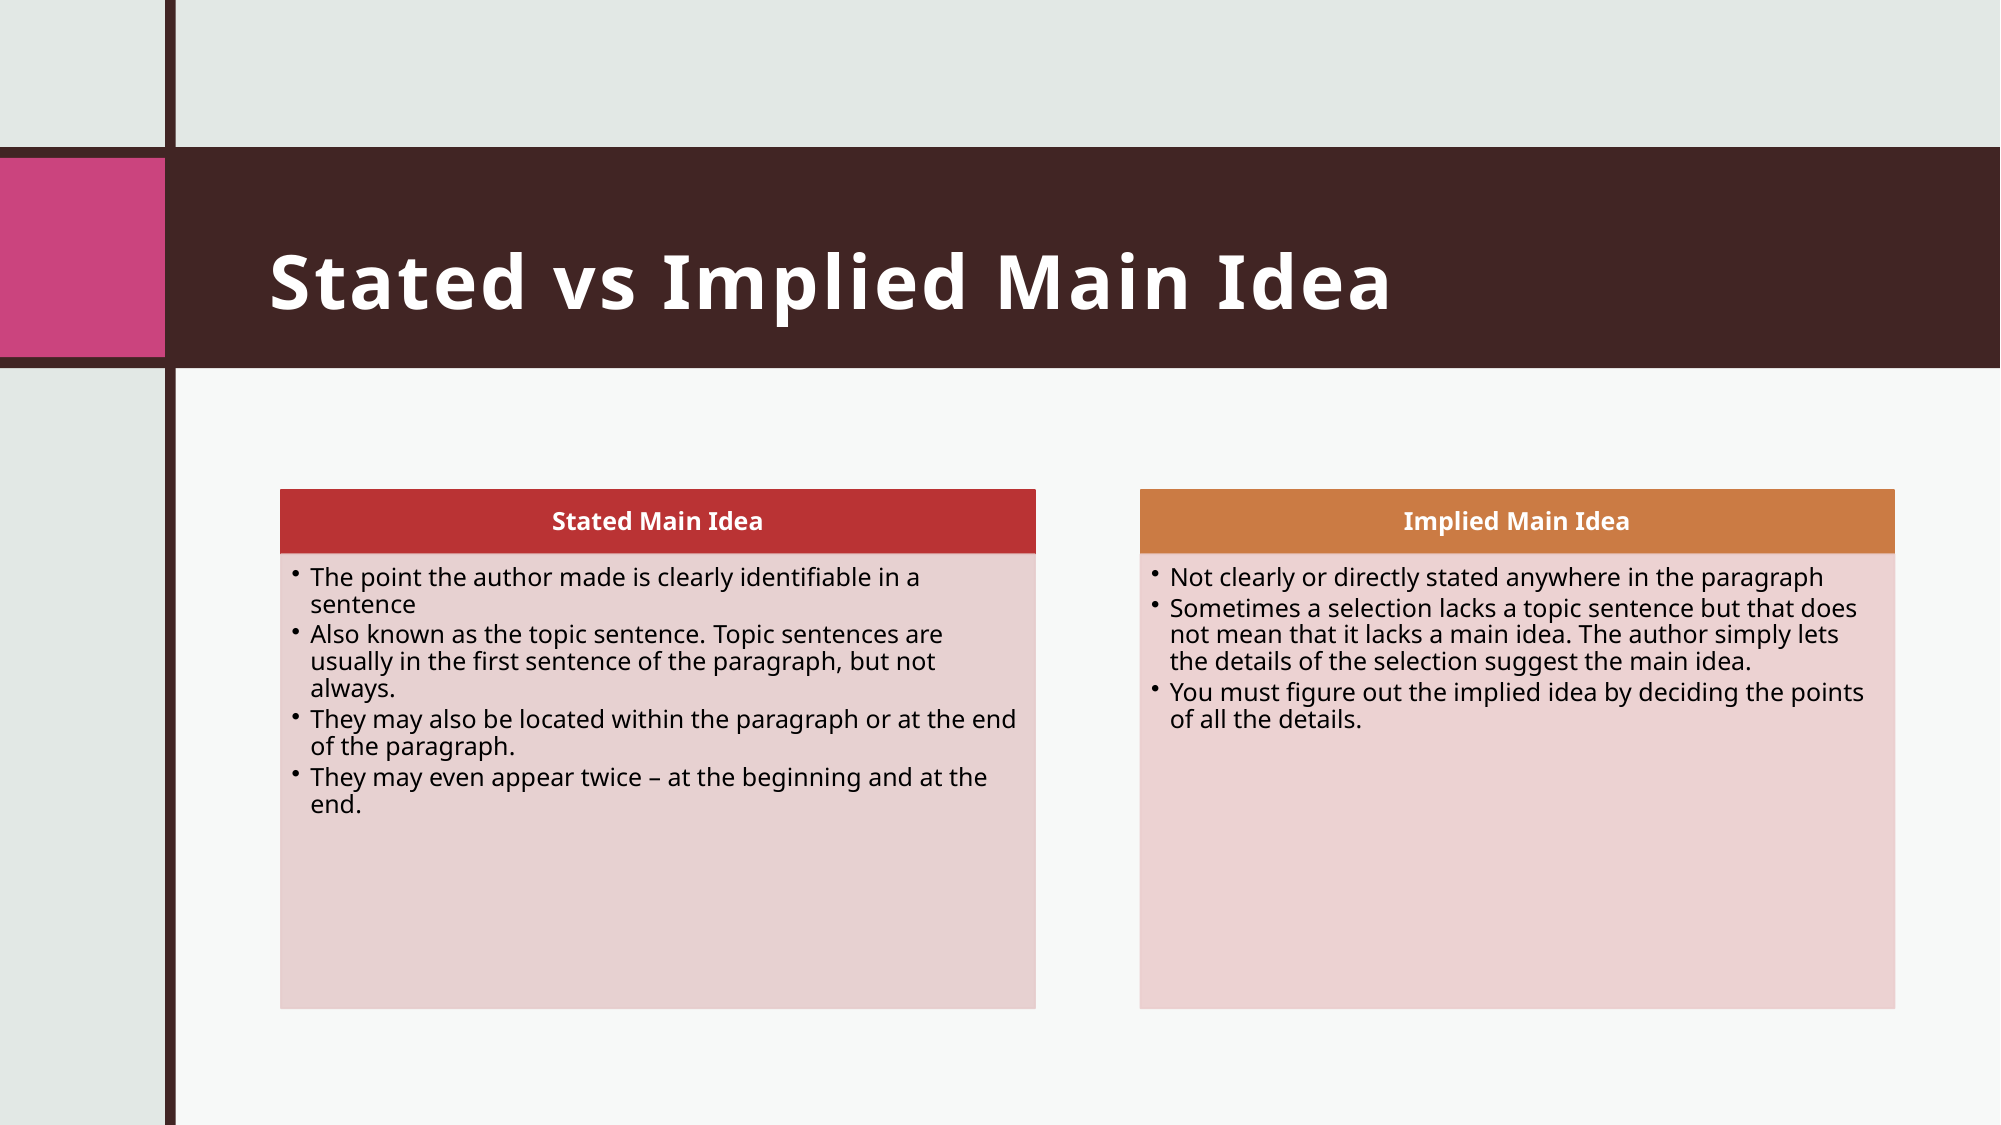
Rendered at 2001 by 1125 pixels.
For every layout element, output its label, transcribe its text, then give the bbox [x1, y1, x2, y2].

text_box [0, 369, 164, 1125]
text_box [0, 0, 164, 146]
text_box [0, 157, 164, 358]
text_box [177, 0, 2000, 146]
text_box [0, 358, 164, 369]
text_box [177, 369, 2000, 1125]
text_box [0, 146, 164, 157]
text_box [164, 0, 177, 1125]
title Stated vs Implied Main Idea [251, 171, 1895, 341]
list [280, 473, 1895, 1025]
text_box [177, 146, 2000, 369]
